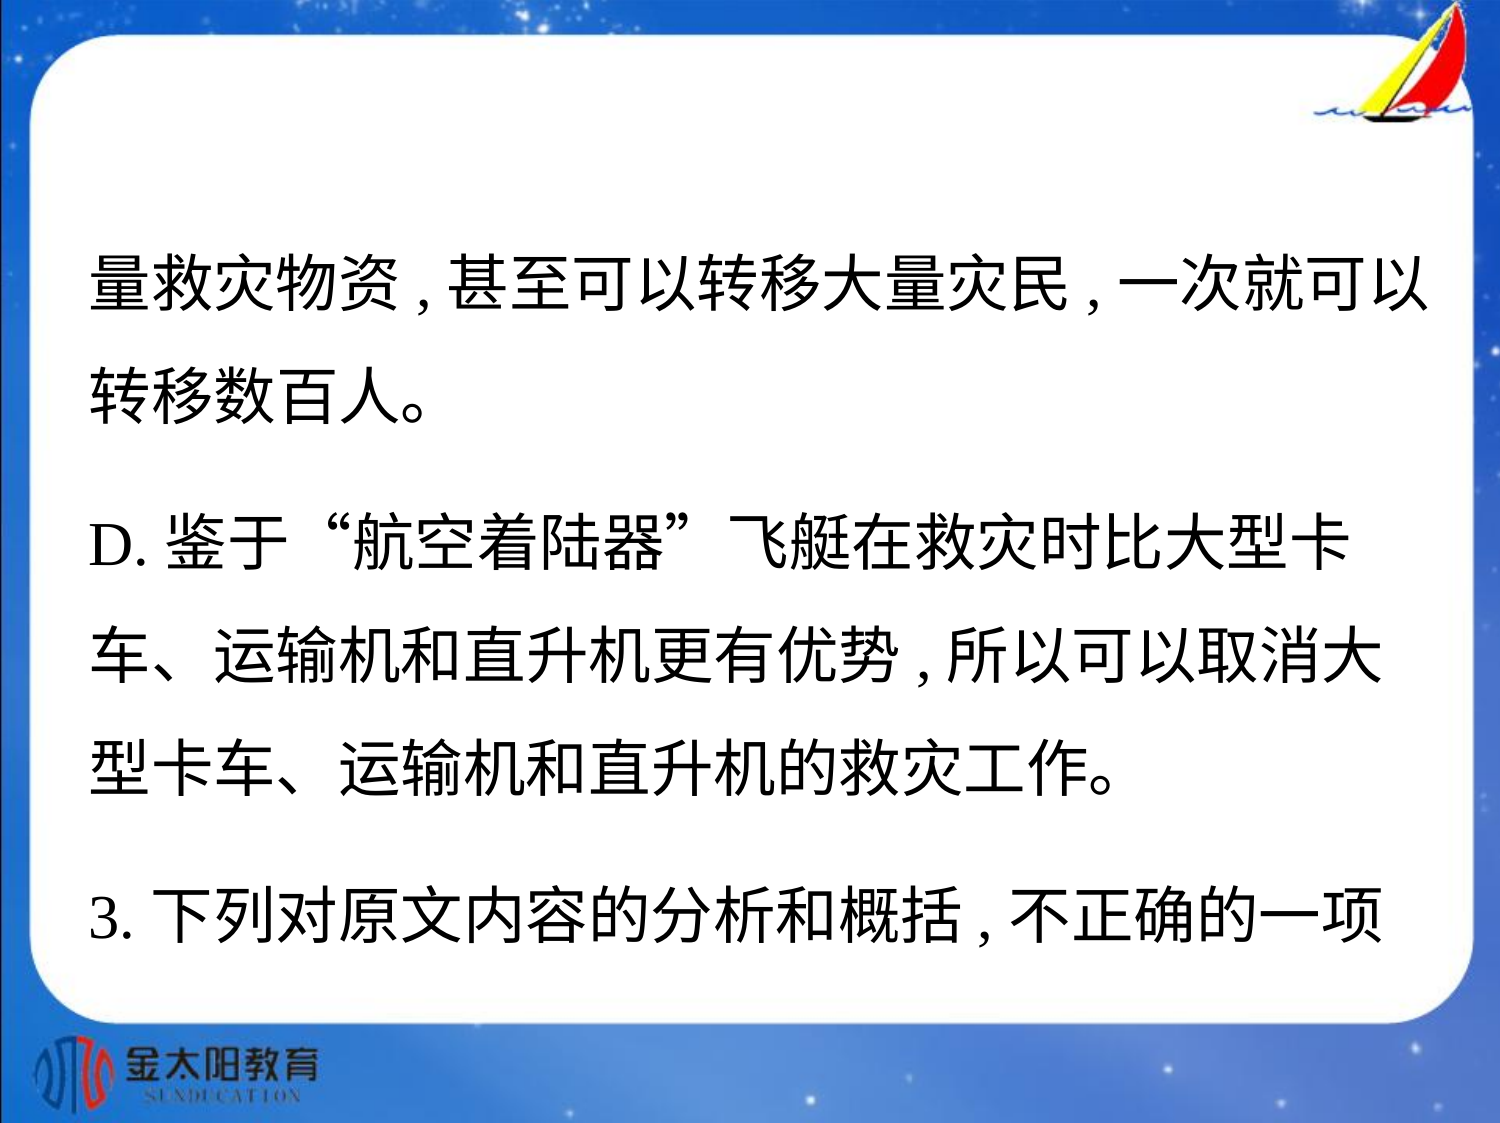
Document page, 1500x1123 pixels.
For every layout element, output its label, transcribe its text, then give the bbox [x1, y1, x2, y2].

text_box 量救灾物资,甚至可以转移大量灾民,一次就可以 转移数百人。 [88, 206, 1453, 433]
text_box 3.下列对原文内容的分析和概括,不正确的一项 [88, 838, 1453, 952]
text_box D.鉴于“航空着陆器”飞艇在救灾时比大型卡 车、运输机和直升机更有优势,所以可以取消大 型卡车、运输机和直升机的救灾工作。 [88, 465, 1453, 804]
picture [0, 0, 1500, 1123]
